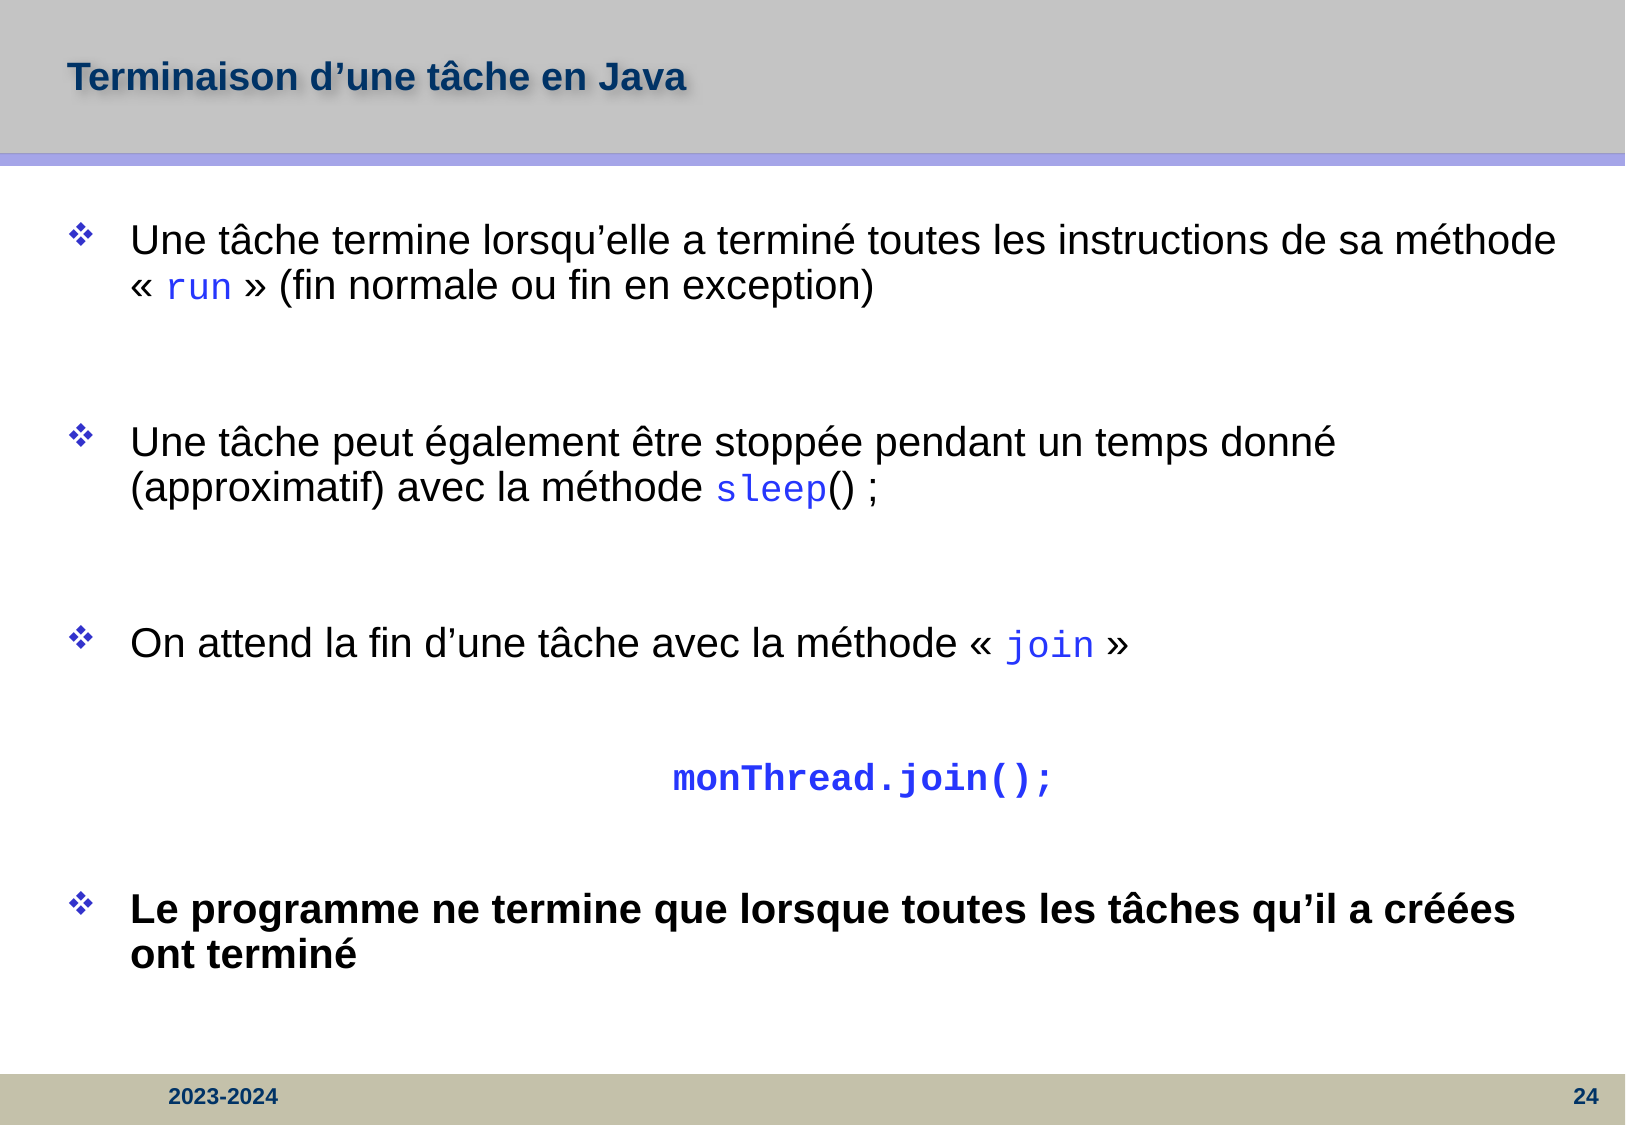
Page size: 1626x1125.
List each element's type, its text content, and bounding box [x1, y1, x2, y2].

list Une tâche termine lorsqu’elle a terminé toutes les instructions de sa méthode « run » (fin normale ou fin en exception) Une tâche peut également être stoppée pendant un temps donné (approximatif) avec la méthode sleep() ; On attend la fin d’une tâche avec la méthode « join » monThread.join(); Le programme ne termine que lorsque toutes les tâches qu’il a créées ont terminé [54, 212, 1585, 1038]
title Terminaison d’une tâche en Java [54, 0, 1612, 151]
